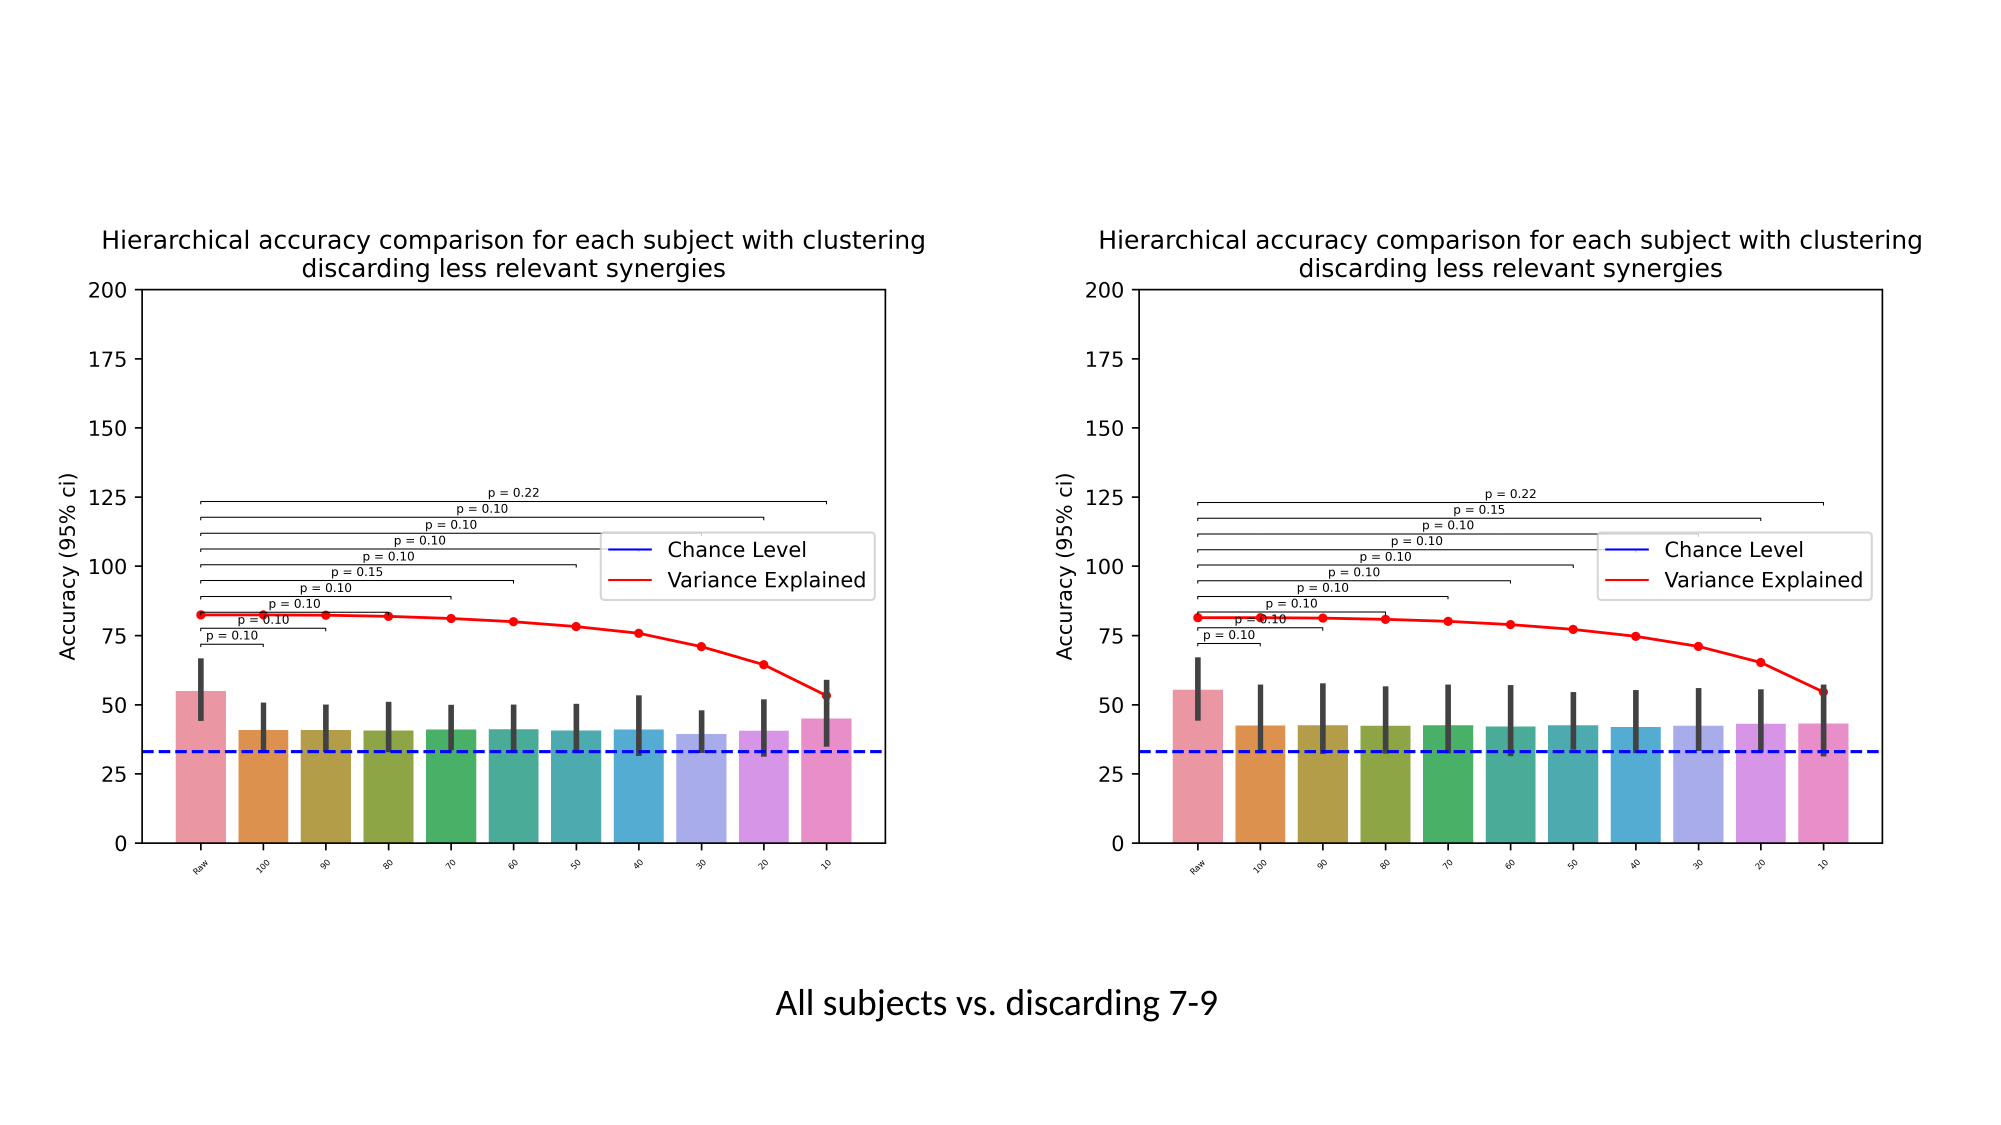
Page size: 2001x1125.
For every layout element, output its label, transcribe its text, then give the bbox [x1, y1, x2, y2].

picture [1019, 203, 1978, 922]
text_box All subjects vs. discarding 7-9 [405, 970, 1589, 1031]
picture [22, 203, 981, 922]
